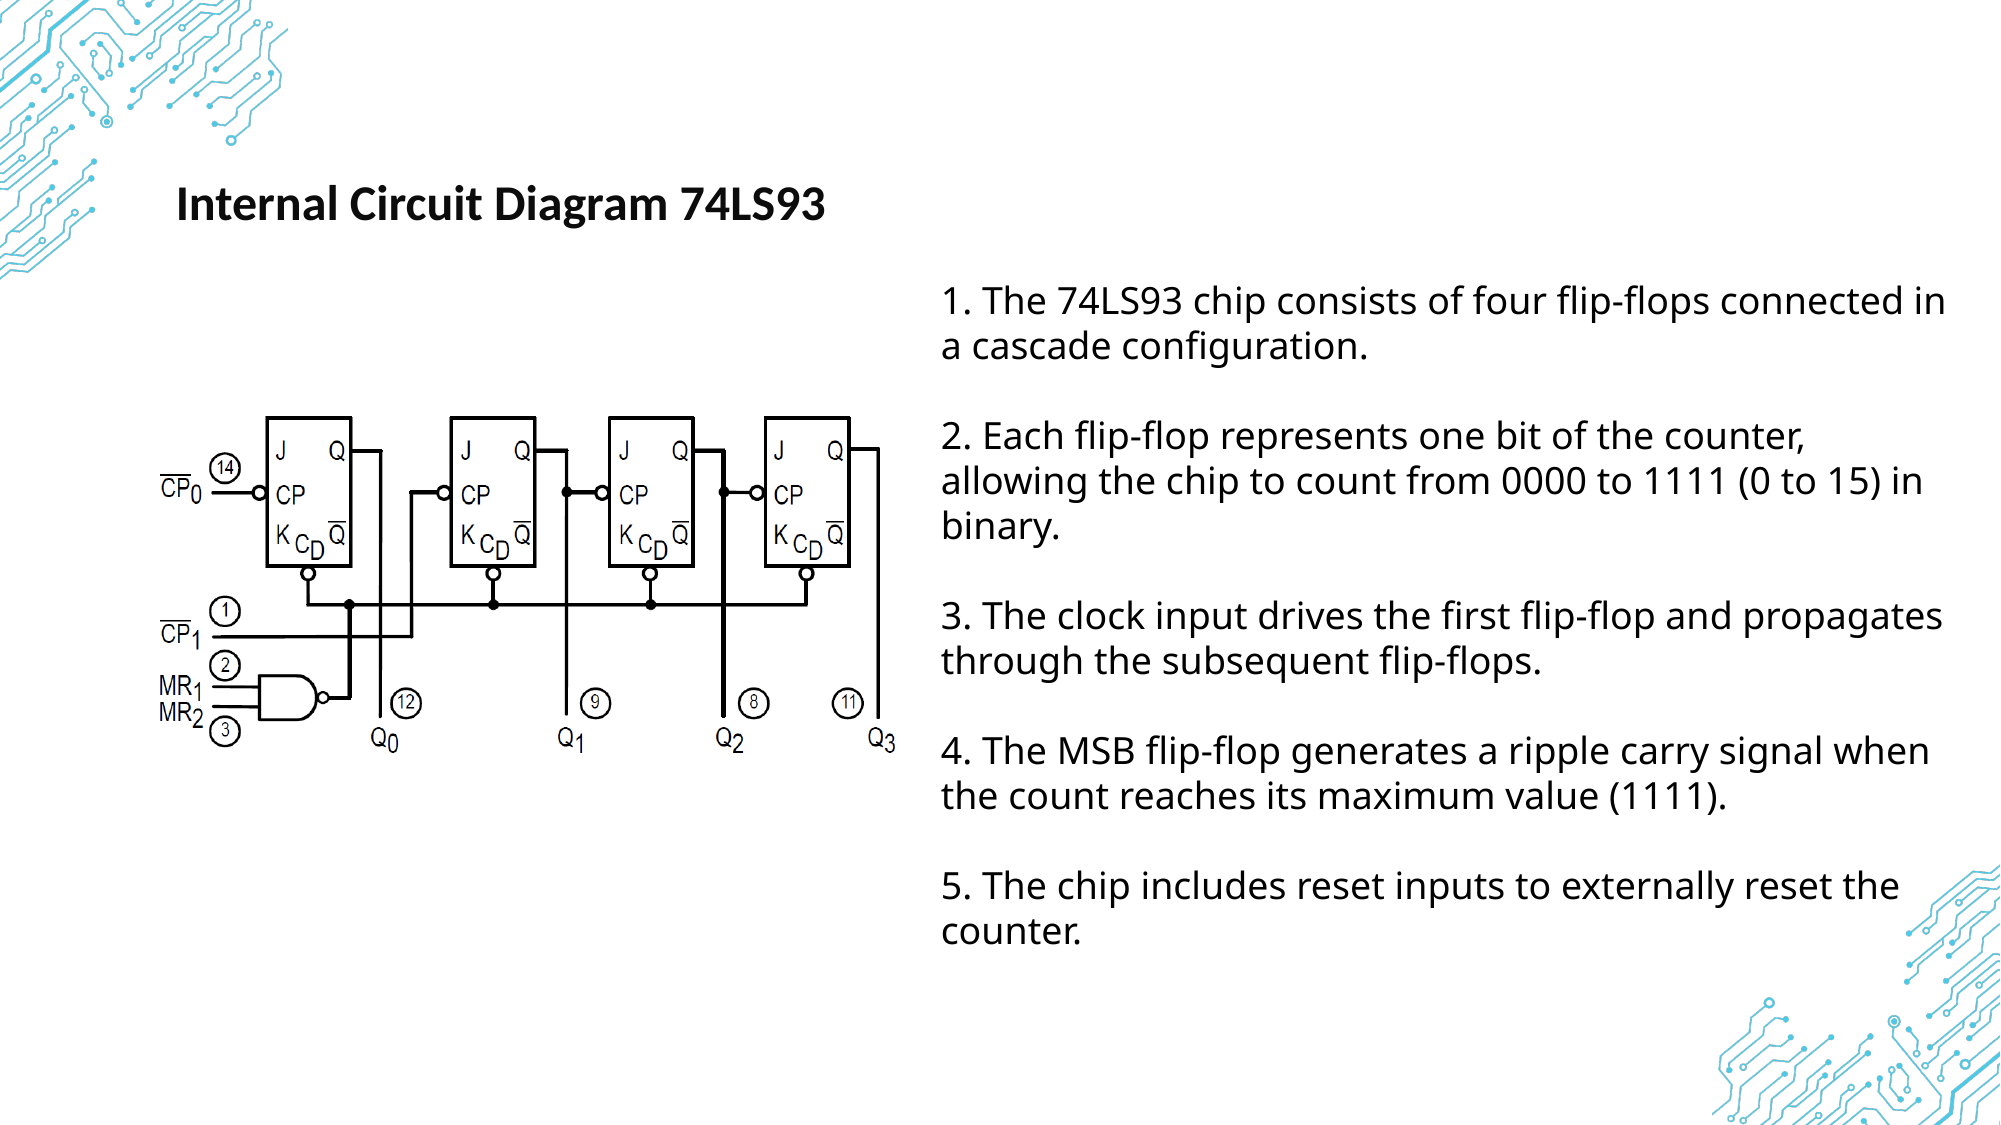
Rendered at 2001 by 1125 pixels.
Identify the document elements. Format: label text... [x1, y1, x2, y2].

text_box Internal Circuit Diagram 74LS93 [288, 163, 1802, 238]
picture [148, 395, 900, 765]
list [0, 0, 288, 288]
text_box 1. The 74LS93 chip consists of four flip-flops connected in a cascade configuration. 2. Each flip-flop represents one bit of the counter, allowing the chip to count from 0000 to 1111 (0 to 15) in binary. 3. The clock input drives the first flip-flop and propagates through the subsequent flip-flops. 4. The MSB flip-flop generates a ripple carry signal when the count reaches its maximum value (1111). 5. The chip includes reset inputs to externally reset the counter. [925, 269, 1964, 1094]
picture [1712, 855, 2000, 1125]
